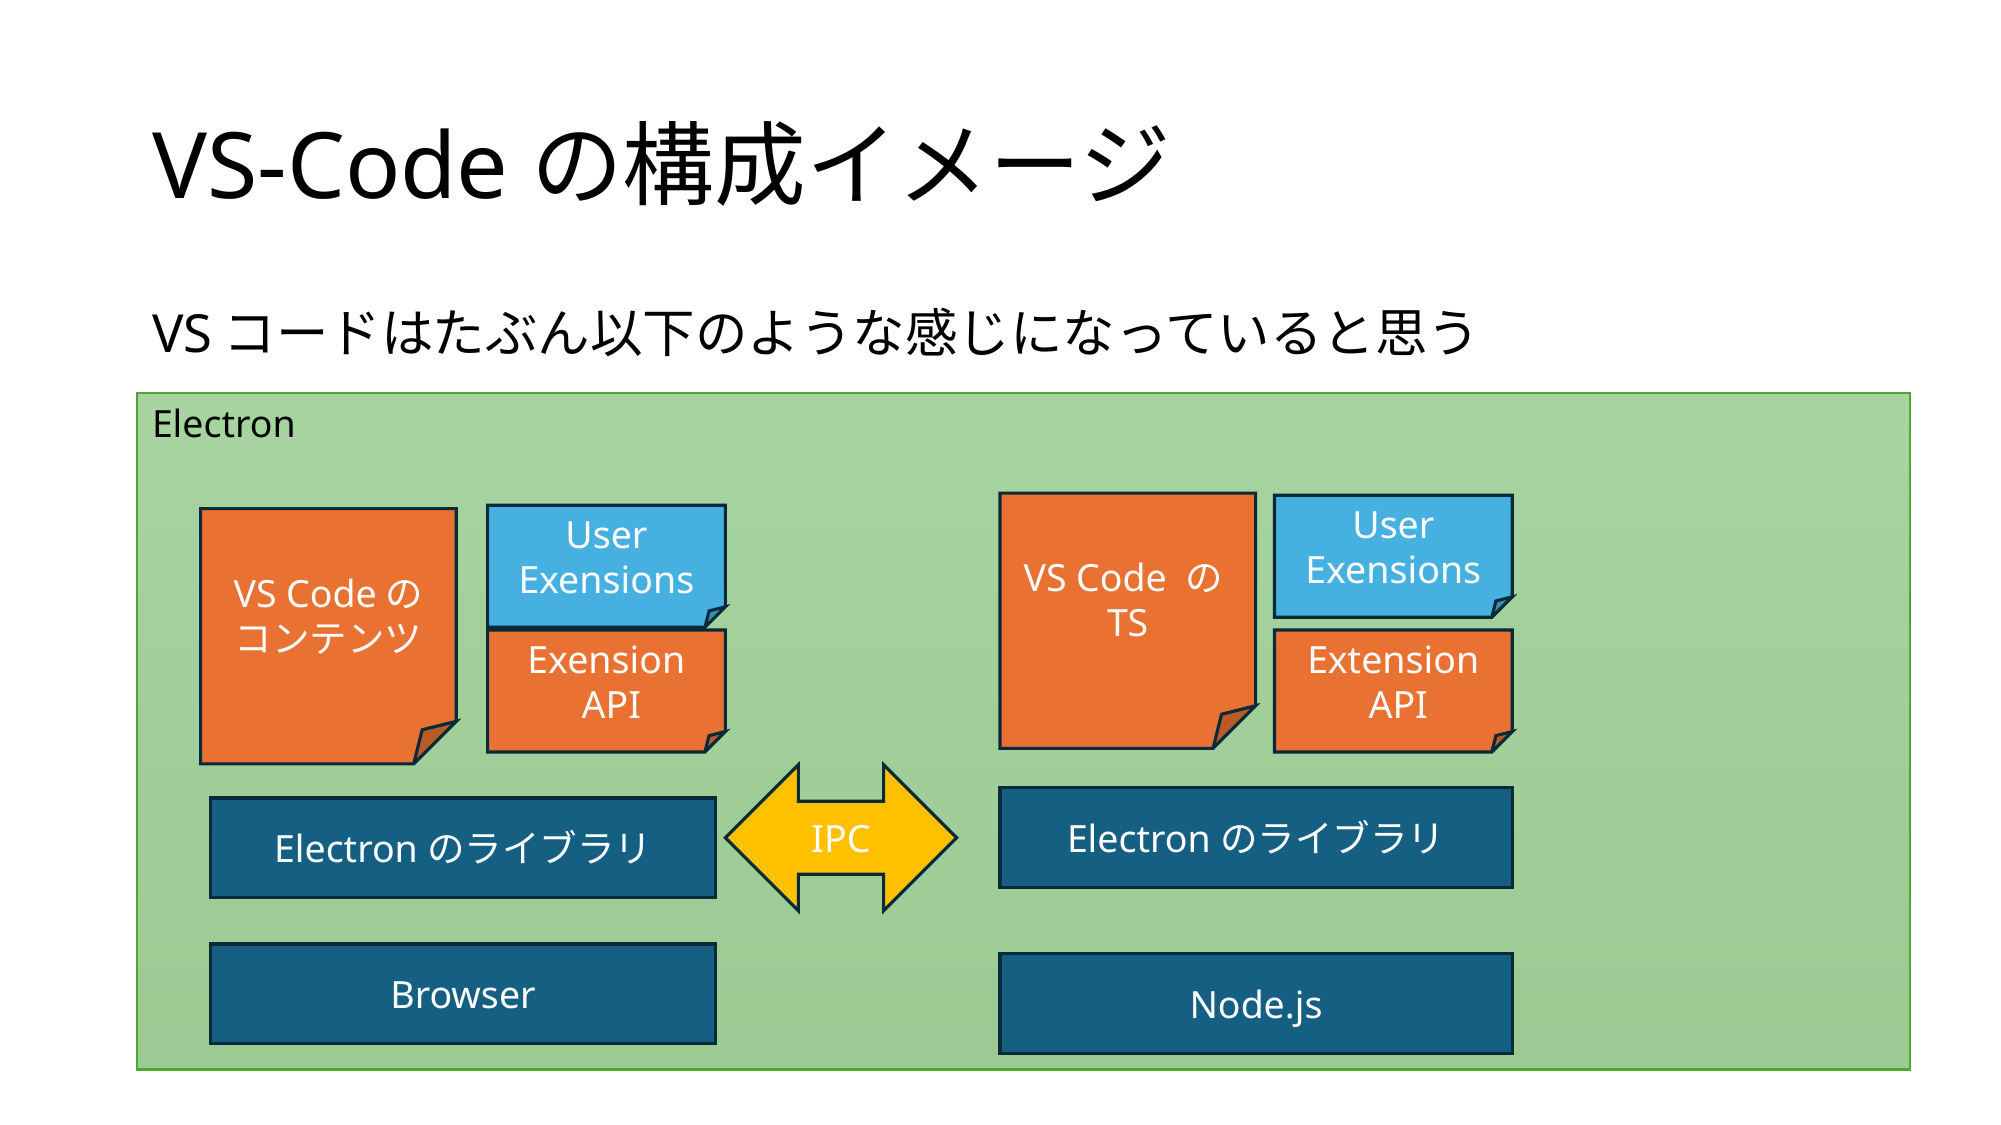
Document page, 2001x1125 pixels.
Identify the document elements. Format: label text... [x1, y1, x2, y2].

text_box Electron [136, 392, 1911, 1071]
text_box Electronのライブラリ [209, 796, 717, 899]
text_box IPC [723, 760, 959, 915]
list VSコードはたぶん以下のような感じになっていると思う [137, 299, 1560, 372]
text_box VS Codeの コンテンツ [199, 507, 462, 766]
text_box Electronのライブラリ [998, 786, 1514, 889]
text_box Exension API [486, 628, 731, 754]
text_box Extension API [1272, 628, 1518, 754]
title VS-Codeの構成イメージ [137, 59, 1863, 278]
text_box Node.js [998, 952, 1514, 1055]
text_box User Exensions [1272, 493, 1518, 619]
text_box Browser [209, 942, 717, 1045]
text_box User Exensions [486, 503, 731, 629]
text_box VS Code のTS [998, 491, 1261, 750]
